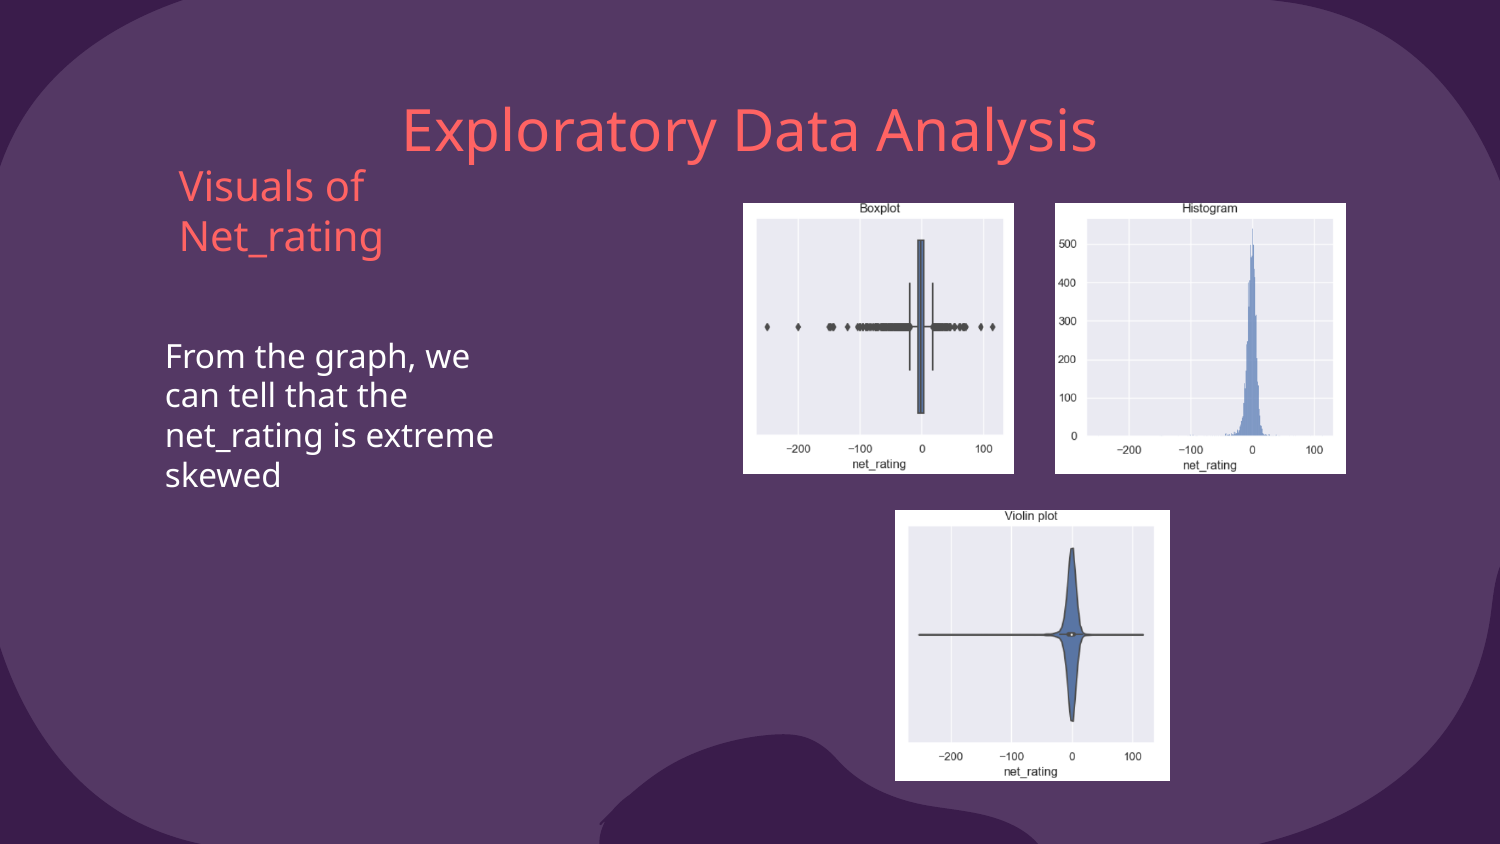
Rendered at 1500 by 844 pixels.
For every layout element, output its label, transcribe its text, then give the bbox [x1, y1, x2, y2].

subtitle Visuals of Net_rating [163, 211, 540, 275]
picture [1054, 202, 1347, 475]
picture [895, 509, 1170, 782]
title Exploratory Data Analysis [116, 88, 1383, 167]
subtitle From the graph, we can tell that the net_rating is extreme skewed [149, 319, 527, 537]
picture [743, 202, 1014, 475]
